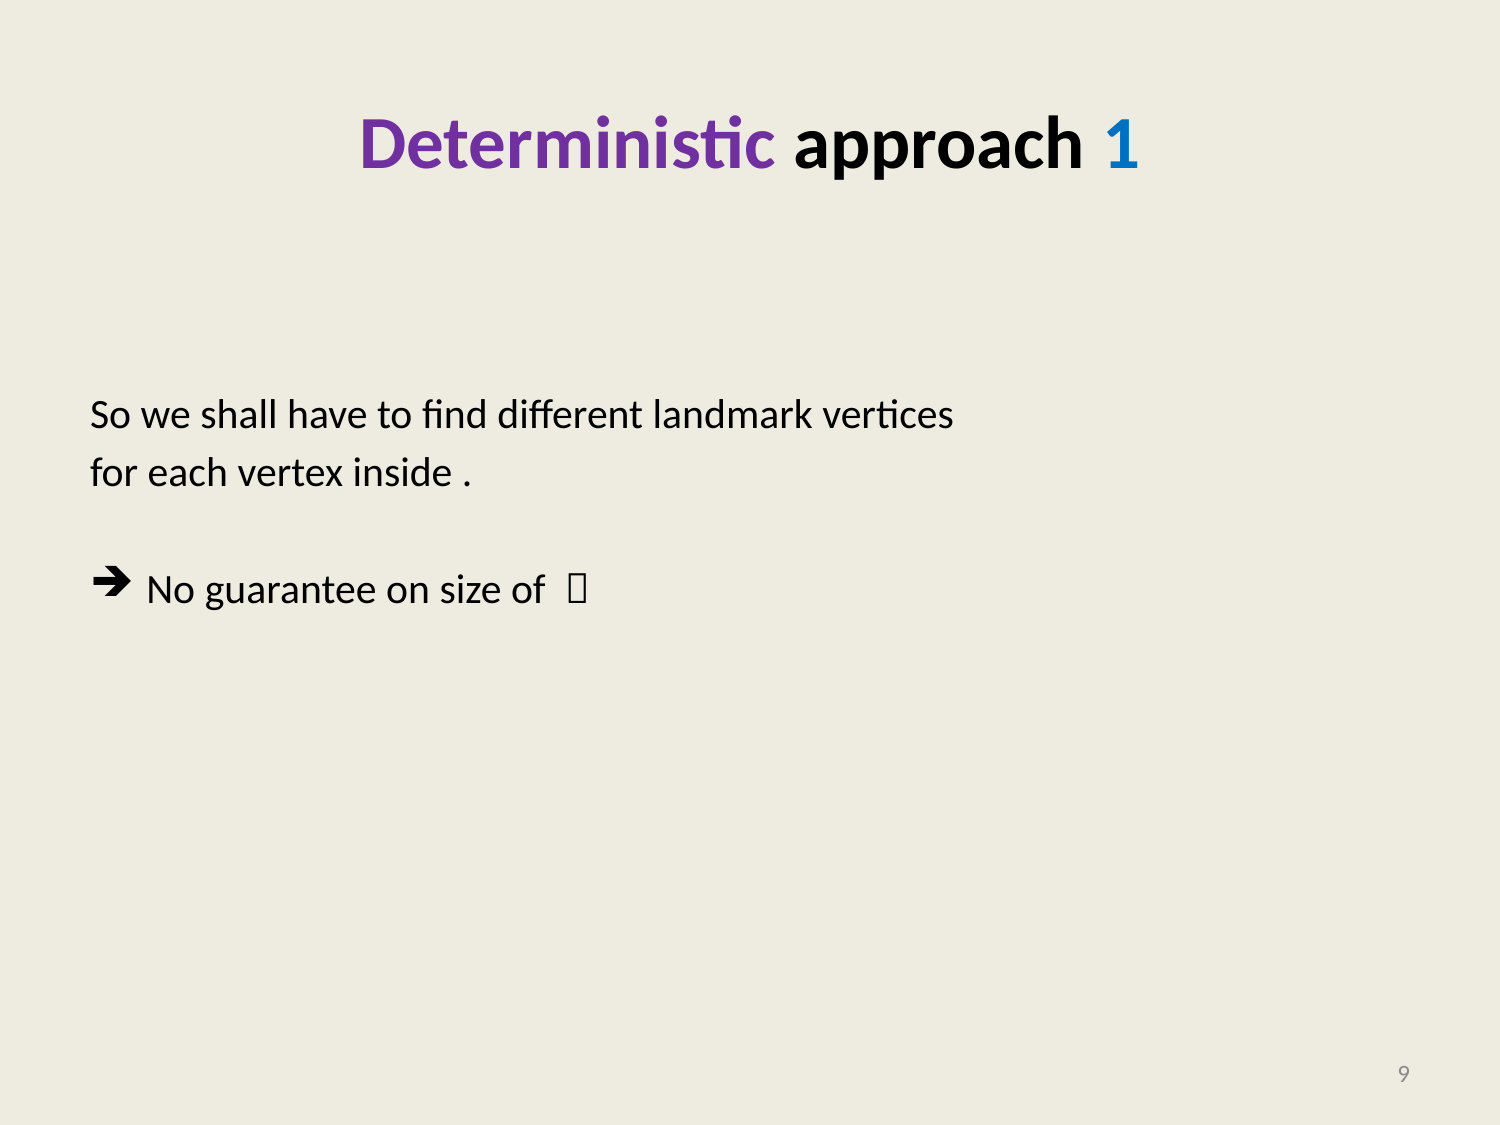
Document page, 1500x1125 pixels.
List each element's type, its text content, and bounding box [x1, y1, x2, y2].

title Deterministic approach 1 [75, 45, 1425, 233]
slide_number 9 [1074, 1042, 1425, 1103]
